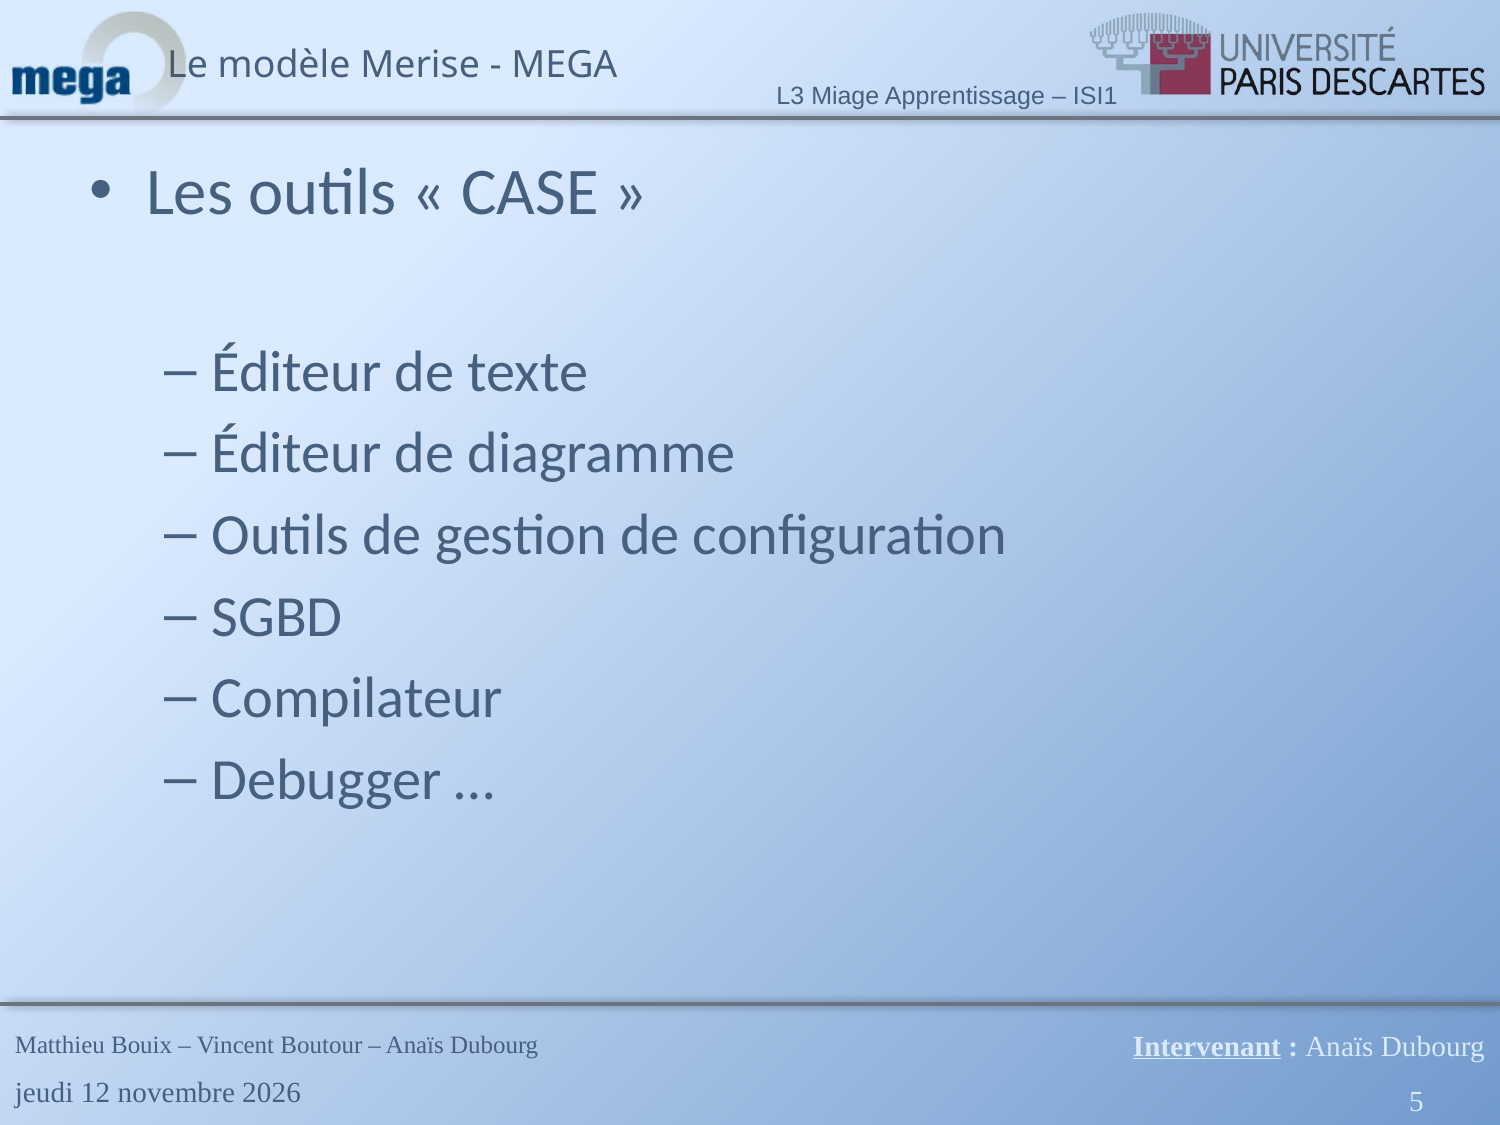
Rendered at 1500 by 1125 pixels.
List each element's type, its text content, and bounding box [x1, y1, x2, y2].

picture [1089, 11, 1485, 114]
text_box Intervenant : Anaïs Dubourg [867, 1019, 1500, 1070]
list Les outils « CASE » Éditeur de texte Éditeur de diagramme Outils de gestion de configuration SGBD Compilateur Debugger … [75, 140, 1425, 985]
picture [11, 10, 188, 118]
